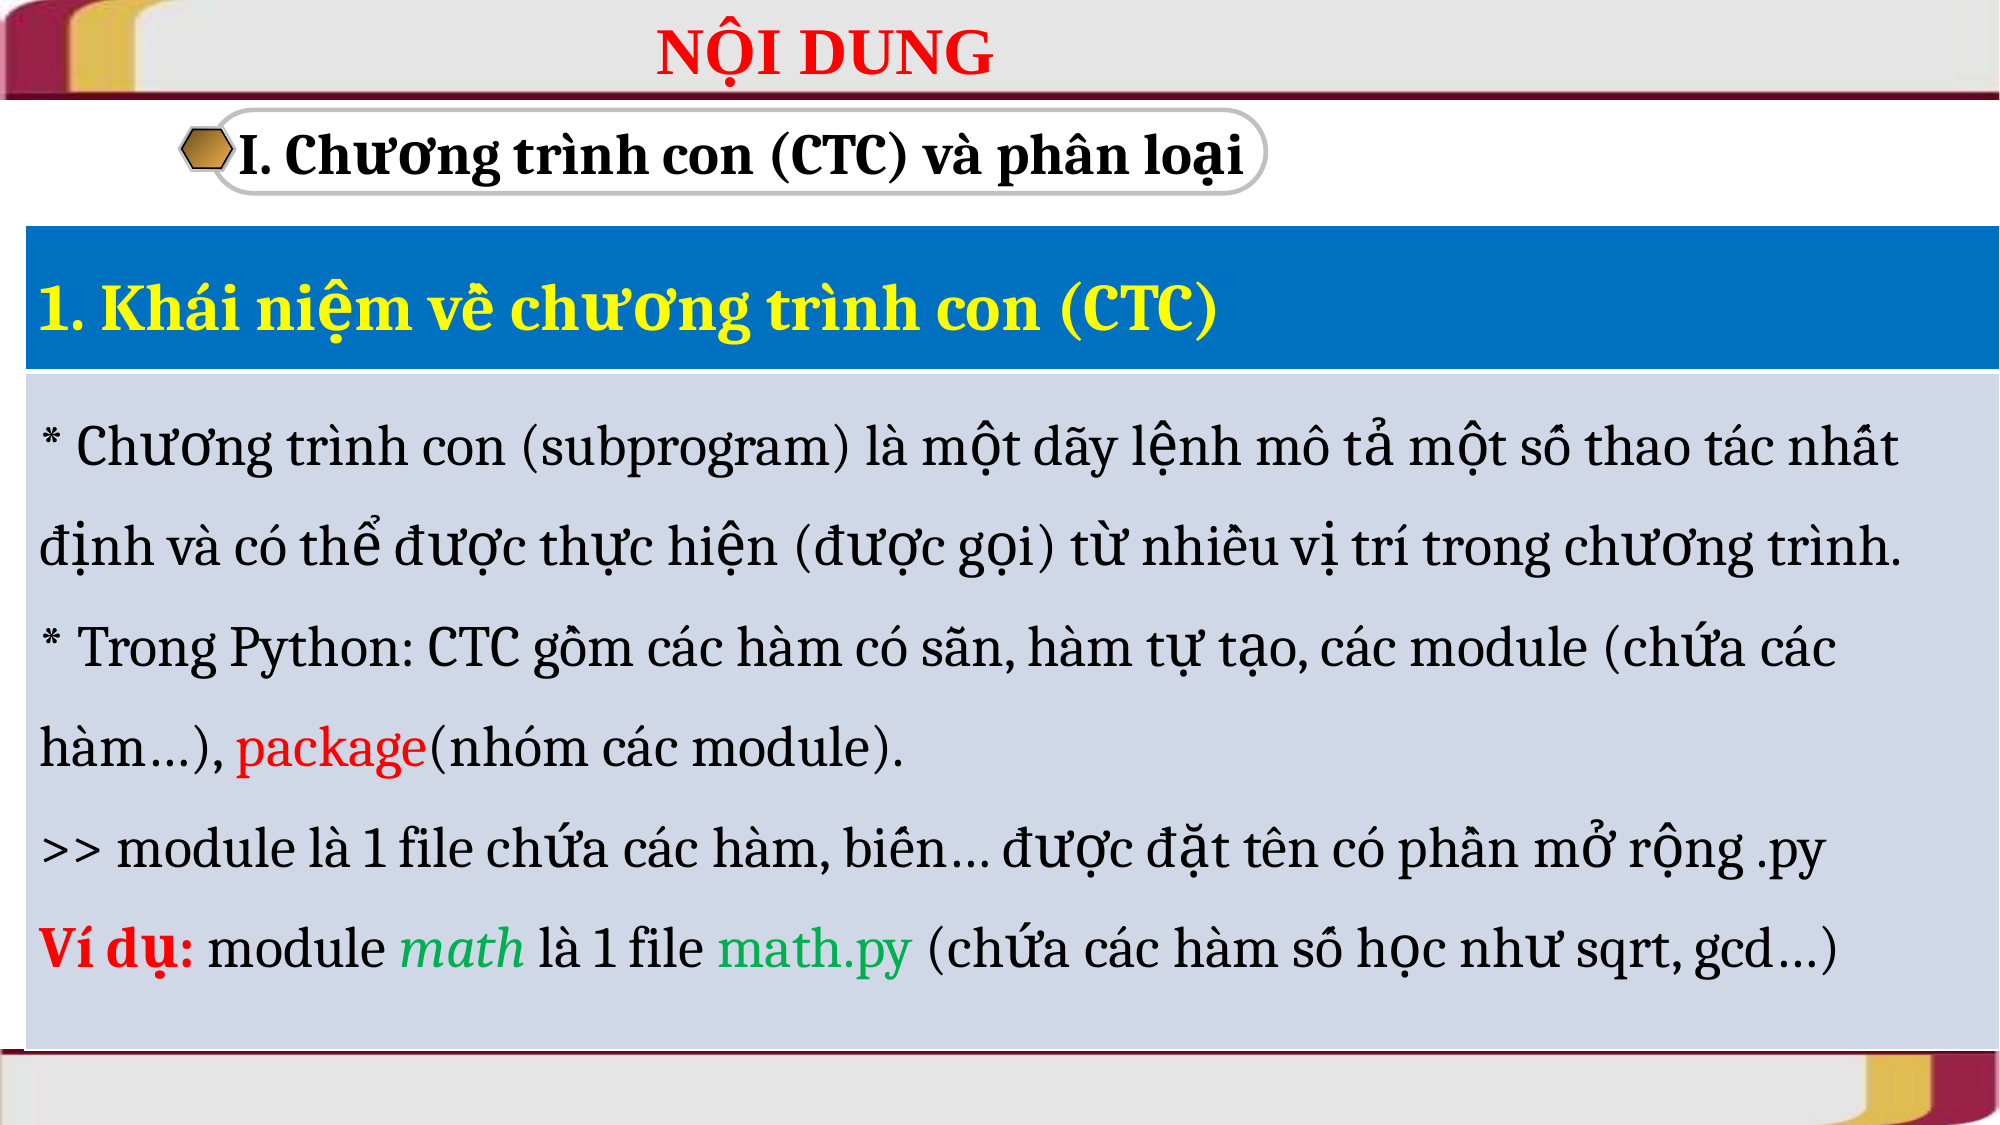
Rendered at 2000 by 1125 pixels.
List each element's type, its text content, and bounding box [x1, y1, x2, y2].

picture [0, 1049, 2000, 1125]
table_header 1. Khái niệm về chương trình con (CTC) [26, 226, 1999, 369]
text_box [178, 109, 1267, 194]
table_cell * Chương trình con (subprogram) là một dãy lệnh mô tả một số thao tác nhất định và có thể được thực hiện (được gọi) từ nhiều vị trí trong chương trình. * Trong Python: CTC gồm các hàm có sẵn, hàm tự tạo, các module (chứa các hàm…), package(nhóm các module). >> module là 1 file chứa các hàm, biến… được đặt tên có phần mở rộng .py Ví dụ: module math là 1 file math.py (chứa các hàm số học như sqrt, gcd…) [26, 374, 1999, 1049]
picture [0, 0, 2000, 101]
